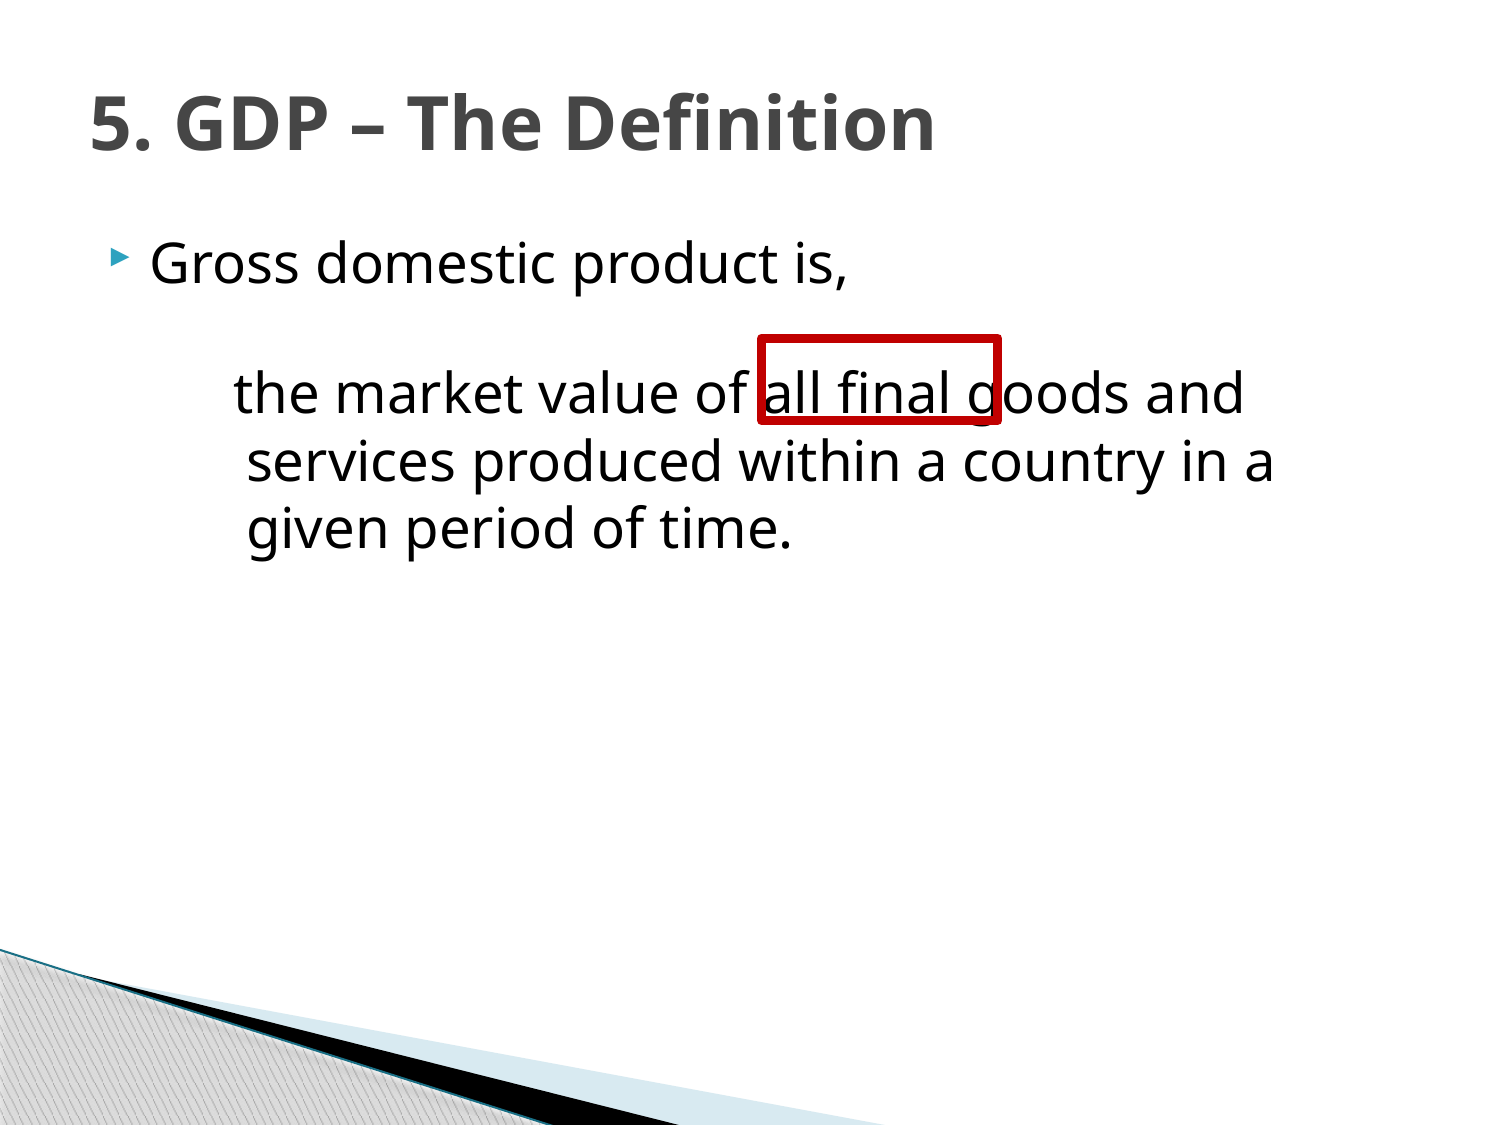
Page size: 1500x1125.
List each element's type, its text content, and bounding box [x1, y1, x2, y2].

list Gross domestic product is, [75, 219, 1425, 941]
title 5. GDP – The Definition [75, 45, 1425, 197]
text_box [757, 334, 1002, 425]
text_box the market value of all final goods and services produced within a country in a given period of time. [171, 349, 1386, 823]
